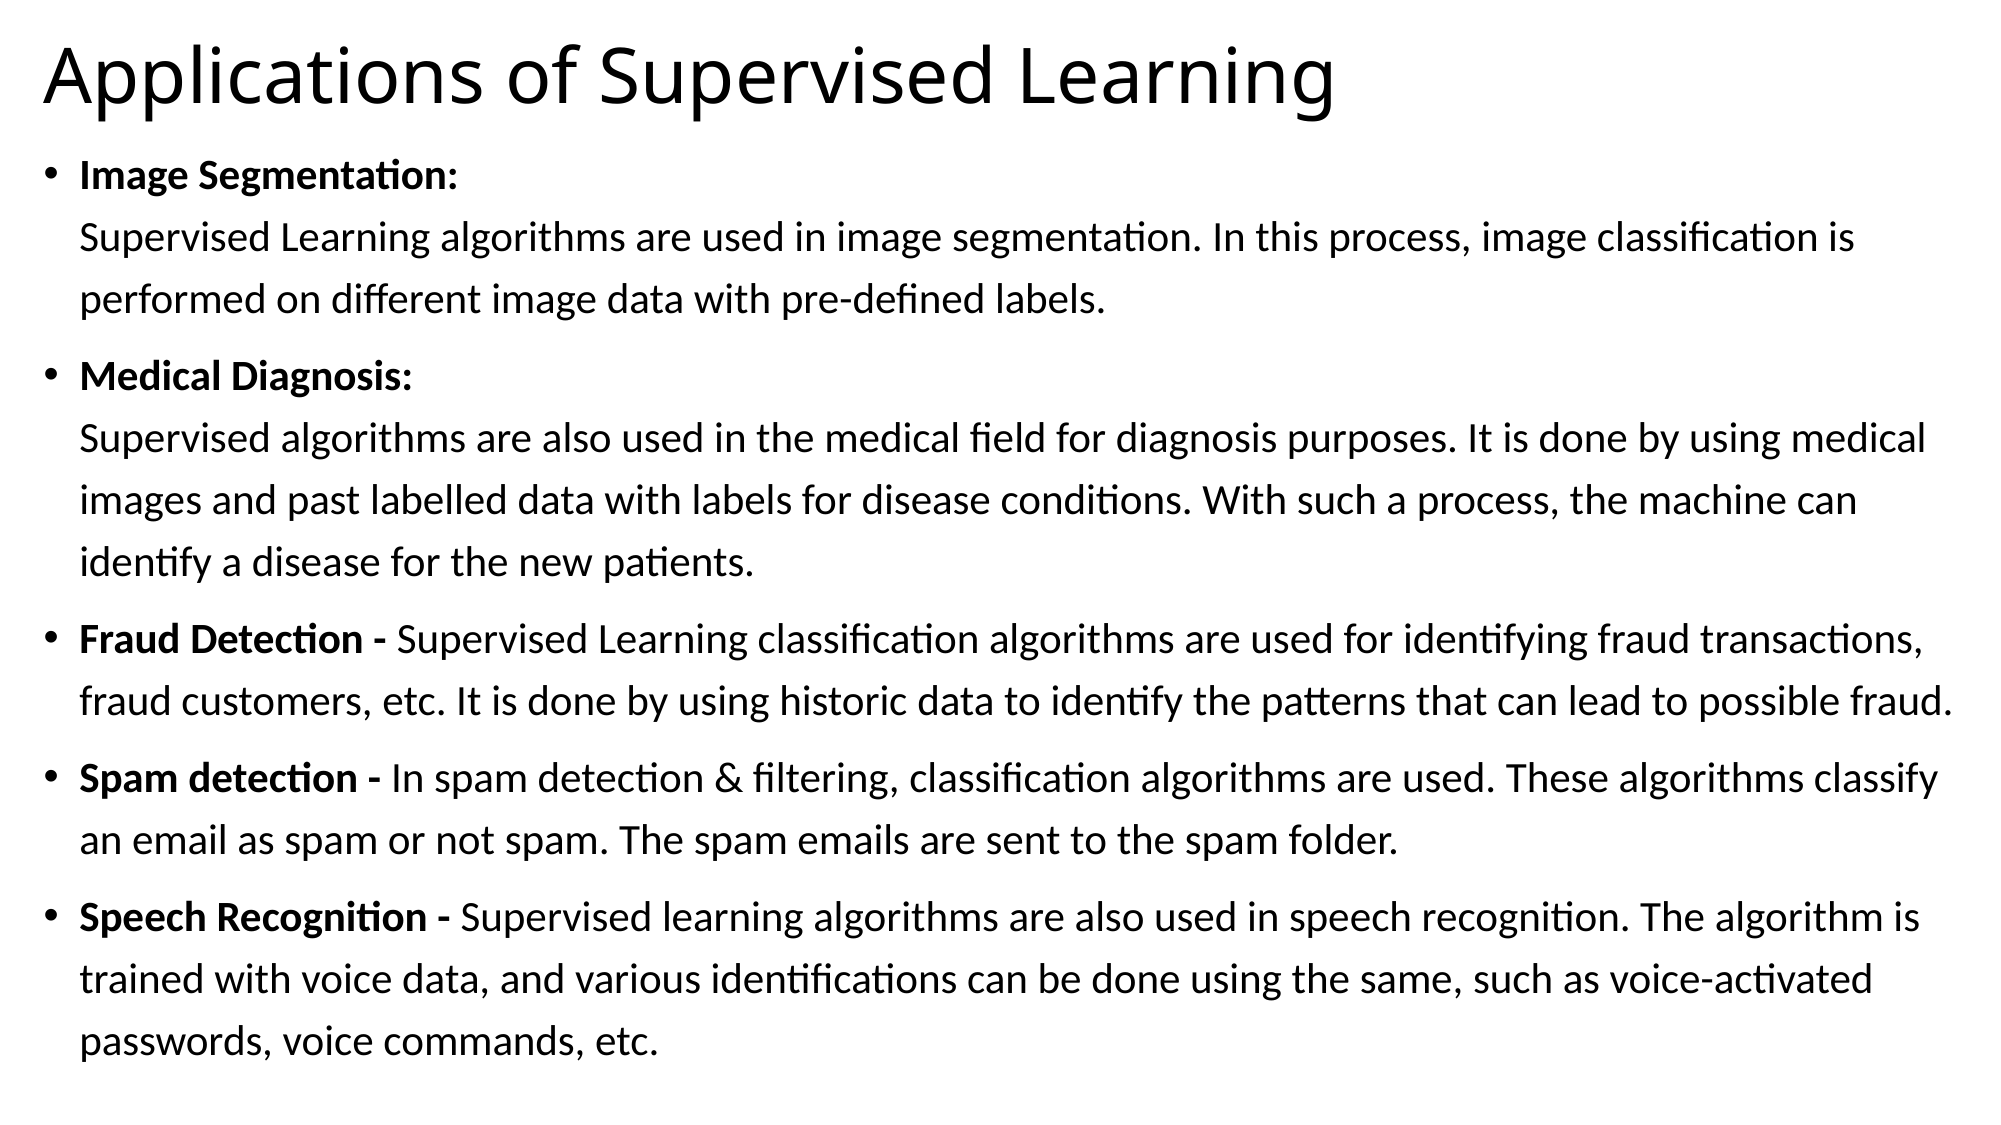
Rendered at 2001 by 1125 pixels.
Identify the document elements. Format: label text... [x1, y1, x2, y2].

title Applications of Supervised Learning [28, 29, 1754, 128]
list Image Segmentation: Supervised Learning algorithms are used in image segmentation. In this process, image classification is performed on different image data with pre-defined labels. Medical Diagnosis: Supervised algorithms are also used in the medical field for diagnosis purposes. It is done by using medical images and past labelled data with labels for disease conditions. With such a process, the machine can identify a disease for the new patients. Fraud Detection - Supervised Learning classification algorithms are used for identifying fraud transactions, fraud customers, etc. It is done by using historic data to identify the patterns that can lead to possible fraud. Spam detection - In spam detection & filtering, classification algorithms are used. These algorithms classify an email as spam or not spam. The spam emails are sent to the spam folder. Speech Recognition - Supervised learning algorithms are also used in speech recognition. The algorithm is trained with voice data, and various identifications can be done using the same, such as voice-activated passwords, voice commands, etc. [28, 128, 1972, 1109]
